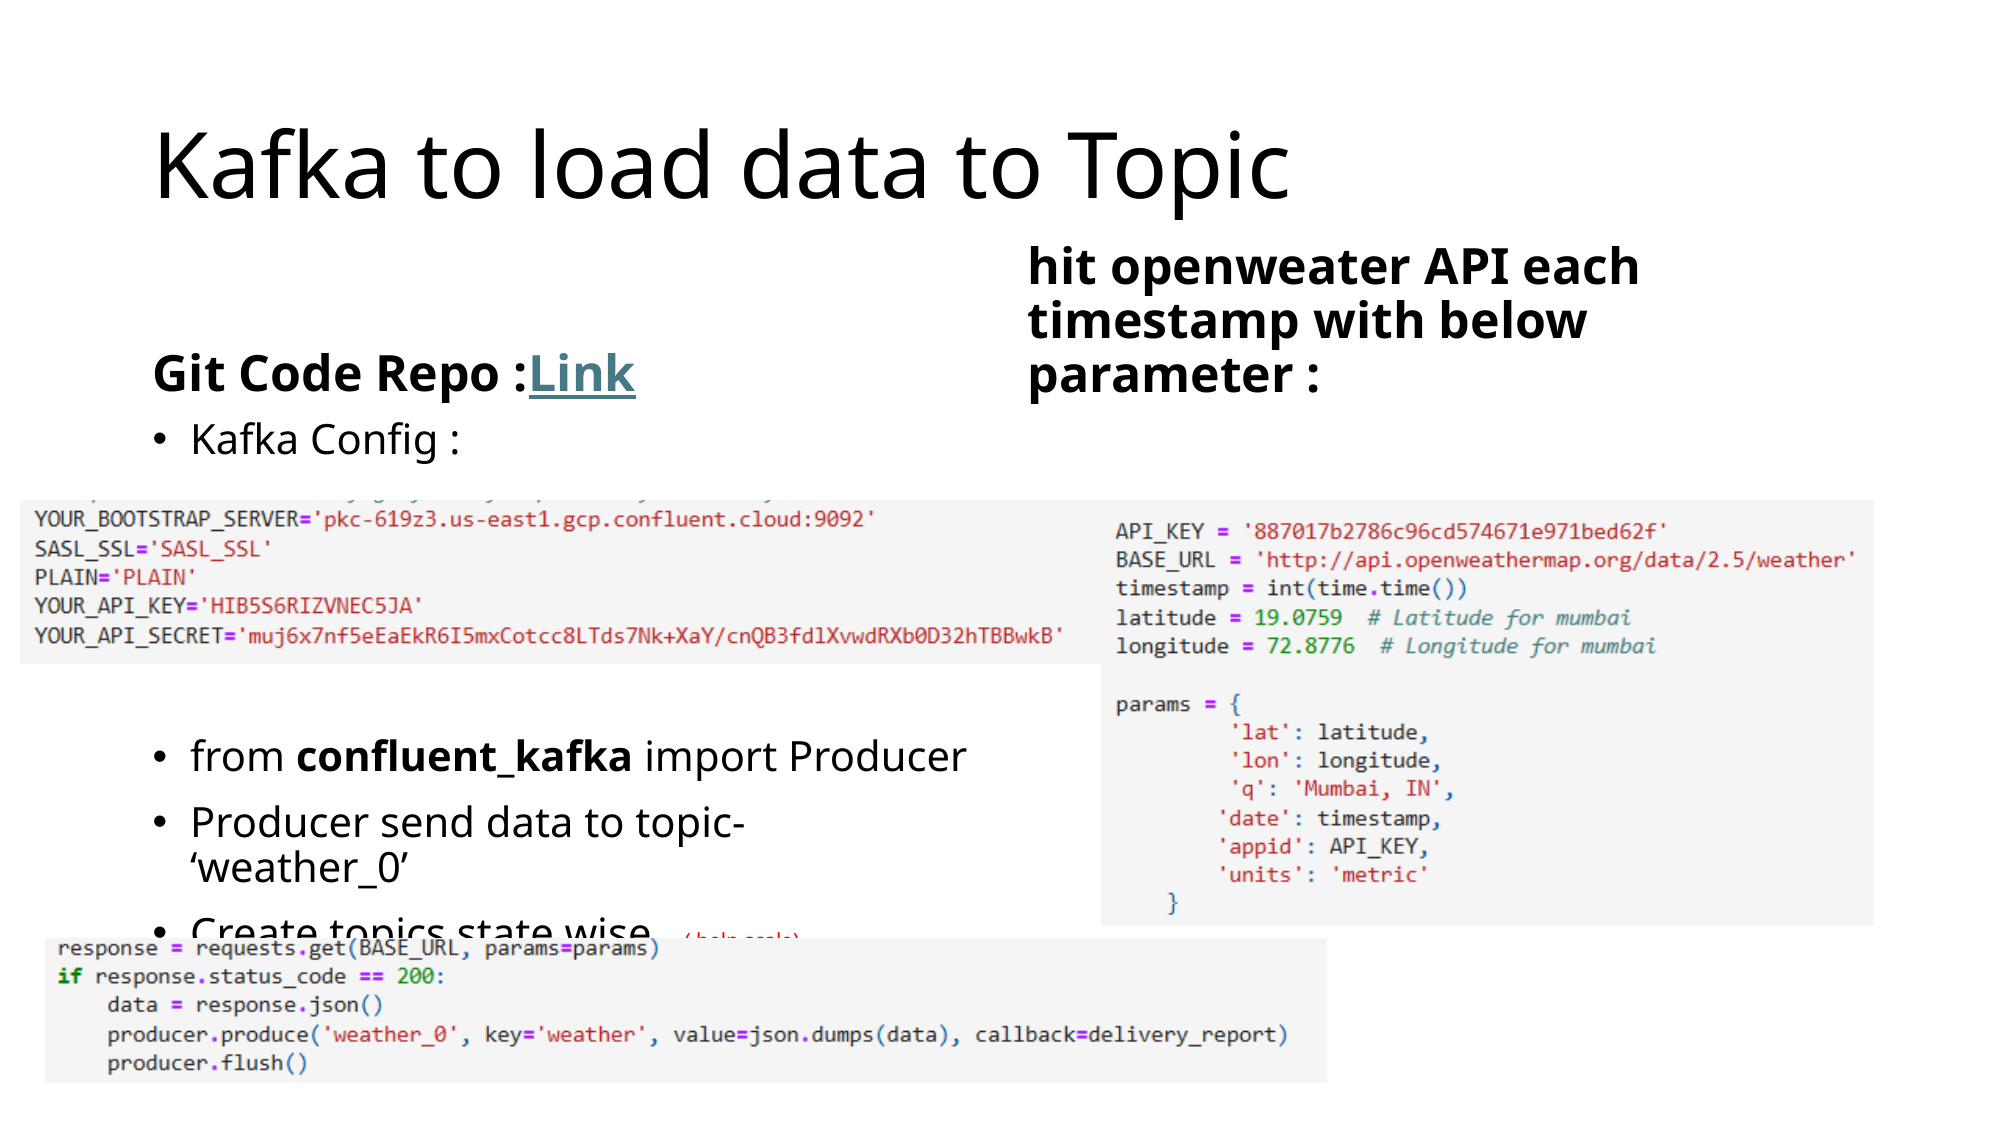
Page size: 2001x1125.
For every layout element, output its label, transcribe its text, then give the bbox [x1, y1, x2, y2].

picture [19, 500, 1102, 664]
list Kafka Config : from confluent_kafka import Producer Producer send data to topic- ‘weather_0’ Create topics state wise . ( help scale) [137, 664, 984, 938]
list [1100, 500, 1874, 927]
list hit openweater API each timestamp with below parameter : [1012, 275, 1863, 411]
list Git Code Repo :Link [137, 275, 984, 410]
list Kafka Config : from confluent_kafka import Producer Producer send data to topic- ‘weather_0’ Create topics state wise . ( help scale) [137, 410, 984, 500]
picture [44, 938, 1327, 1083]
title Kafka to load data to Topic [137, 59, 1863, 278]
